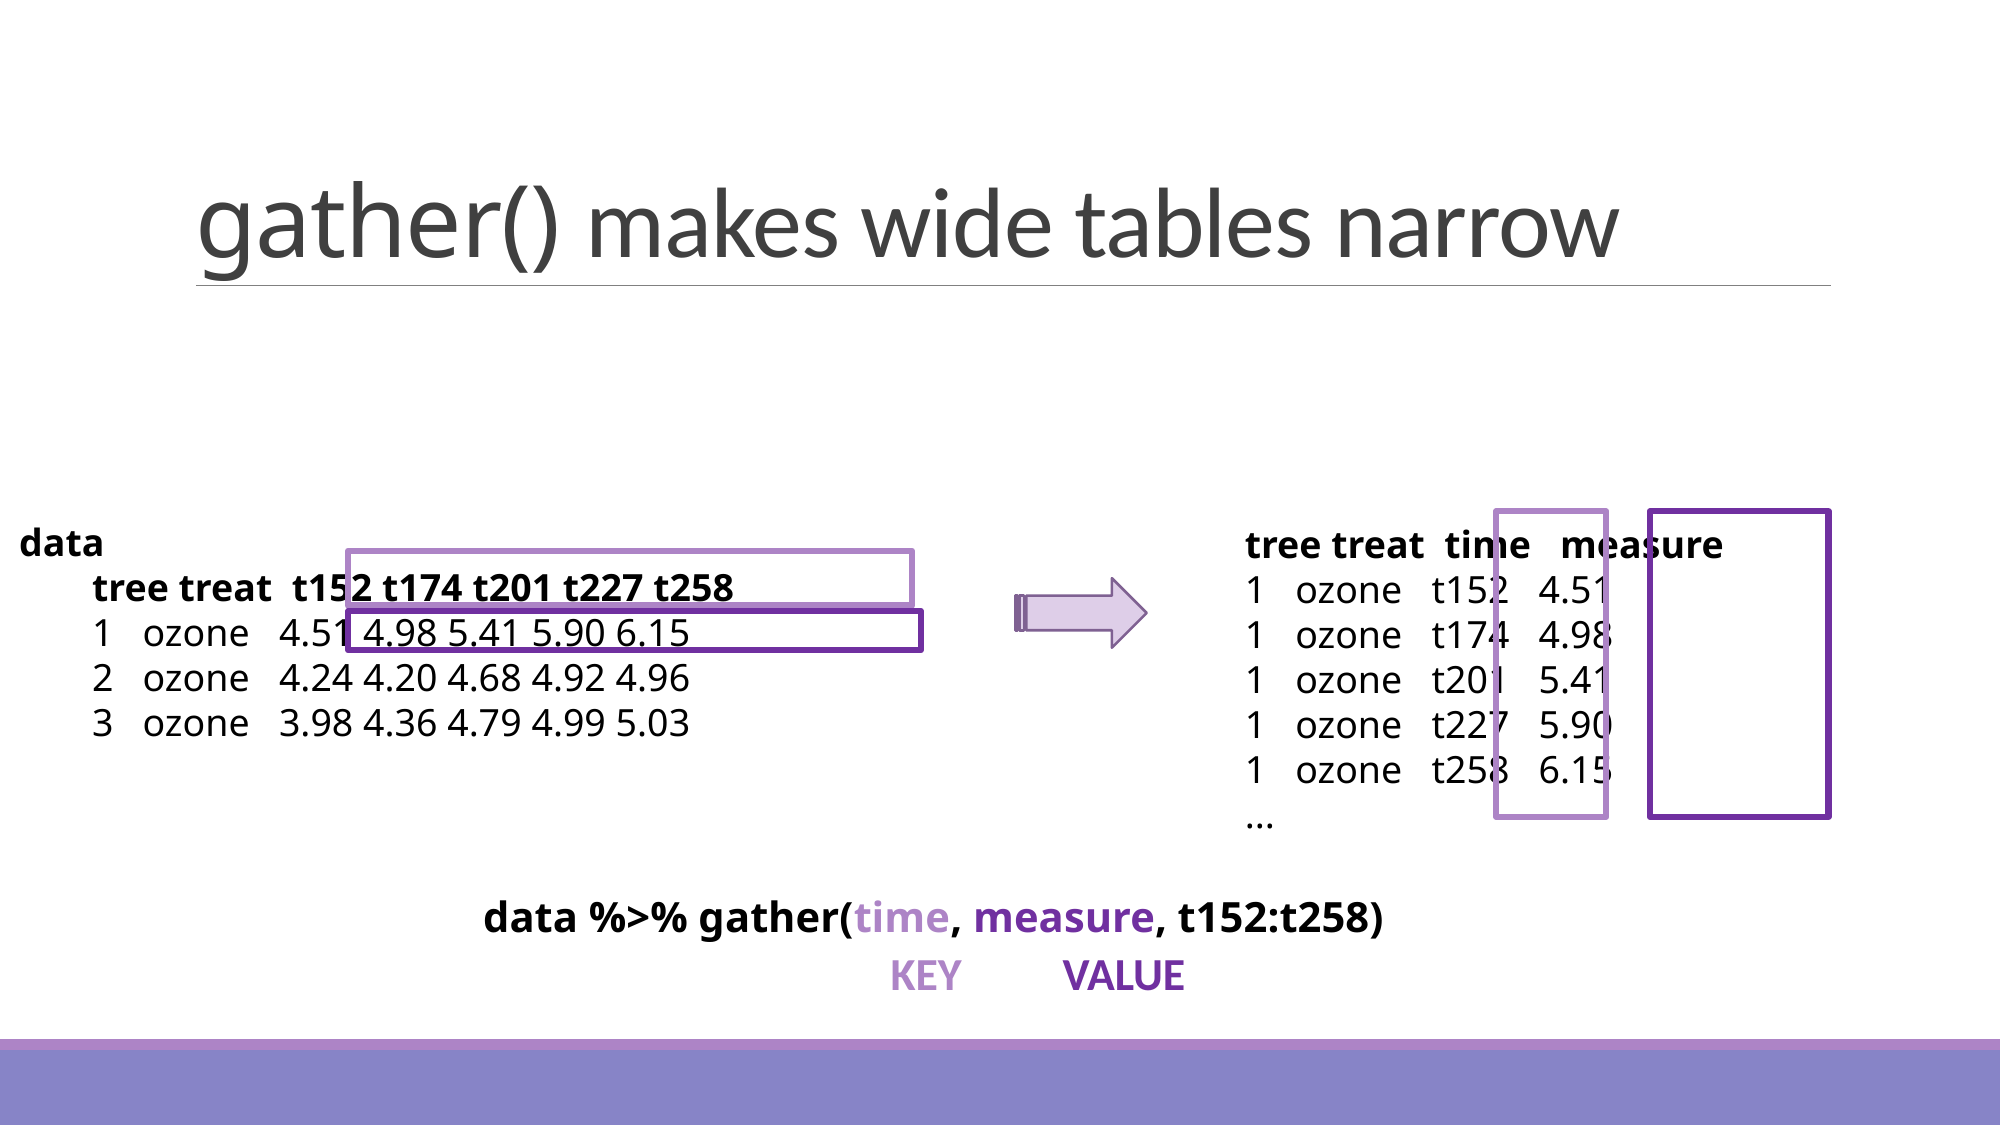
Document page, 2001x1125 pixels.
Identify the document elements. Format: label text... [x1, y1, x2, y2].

text_box VALUE [1047, 937, 1225, 1007]
text_box data %>% gather(time, measure, t152:t258) [468, 843, 1628, 949]
text_box data tree treat t152 t174 t201 t227 t258 1 ozone 4.51 4.98 5.41 5.90 6.15 2 ozone 4.24 4.20 4.68 4.92 4.96 3 ozone 3.98 4.36 4.79 4.99 5.03 [2, 511, 970, 752]
text_box [347, 610, 922, 651]
text_box [1649, 510, 1830, 818]
title gather() makes wide tables narrow [180, 47, 1830, 285]
text_box [347, 549, 913, 607]
text_box tree treat time measure 1 ozone t152 4.51 1 ozone t174 4.98 1 ozone t201 5.41 1 ozone t227 5.90 1 ozone t258 6.15 ... [1155, 513, 2000, 889]
text_box KEY [875, 937, 1020, 1007]
text_box [1495, 510, 1607, 818]
text_box [1014, 577, 1148, 649]
